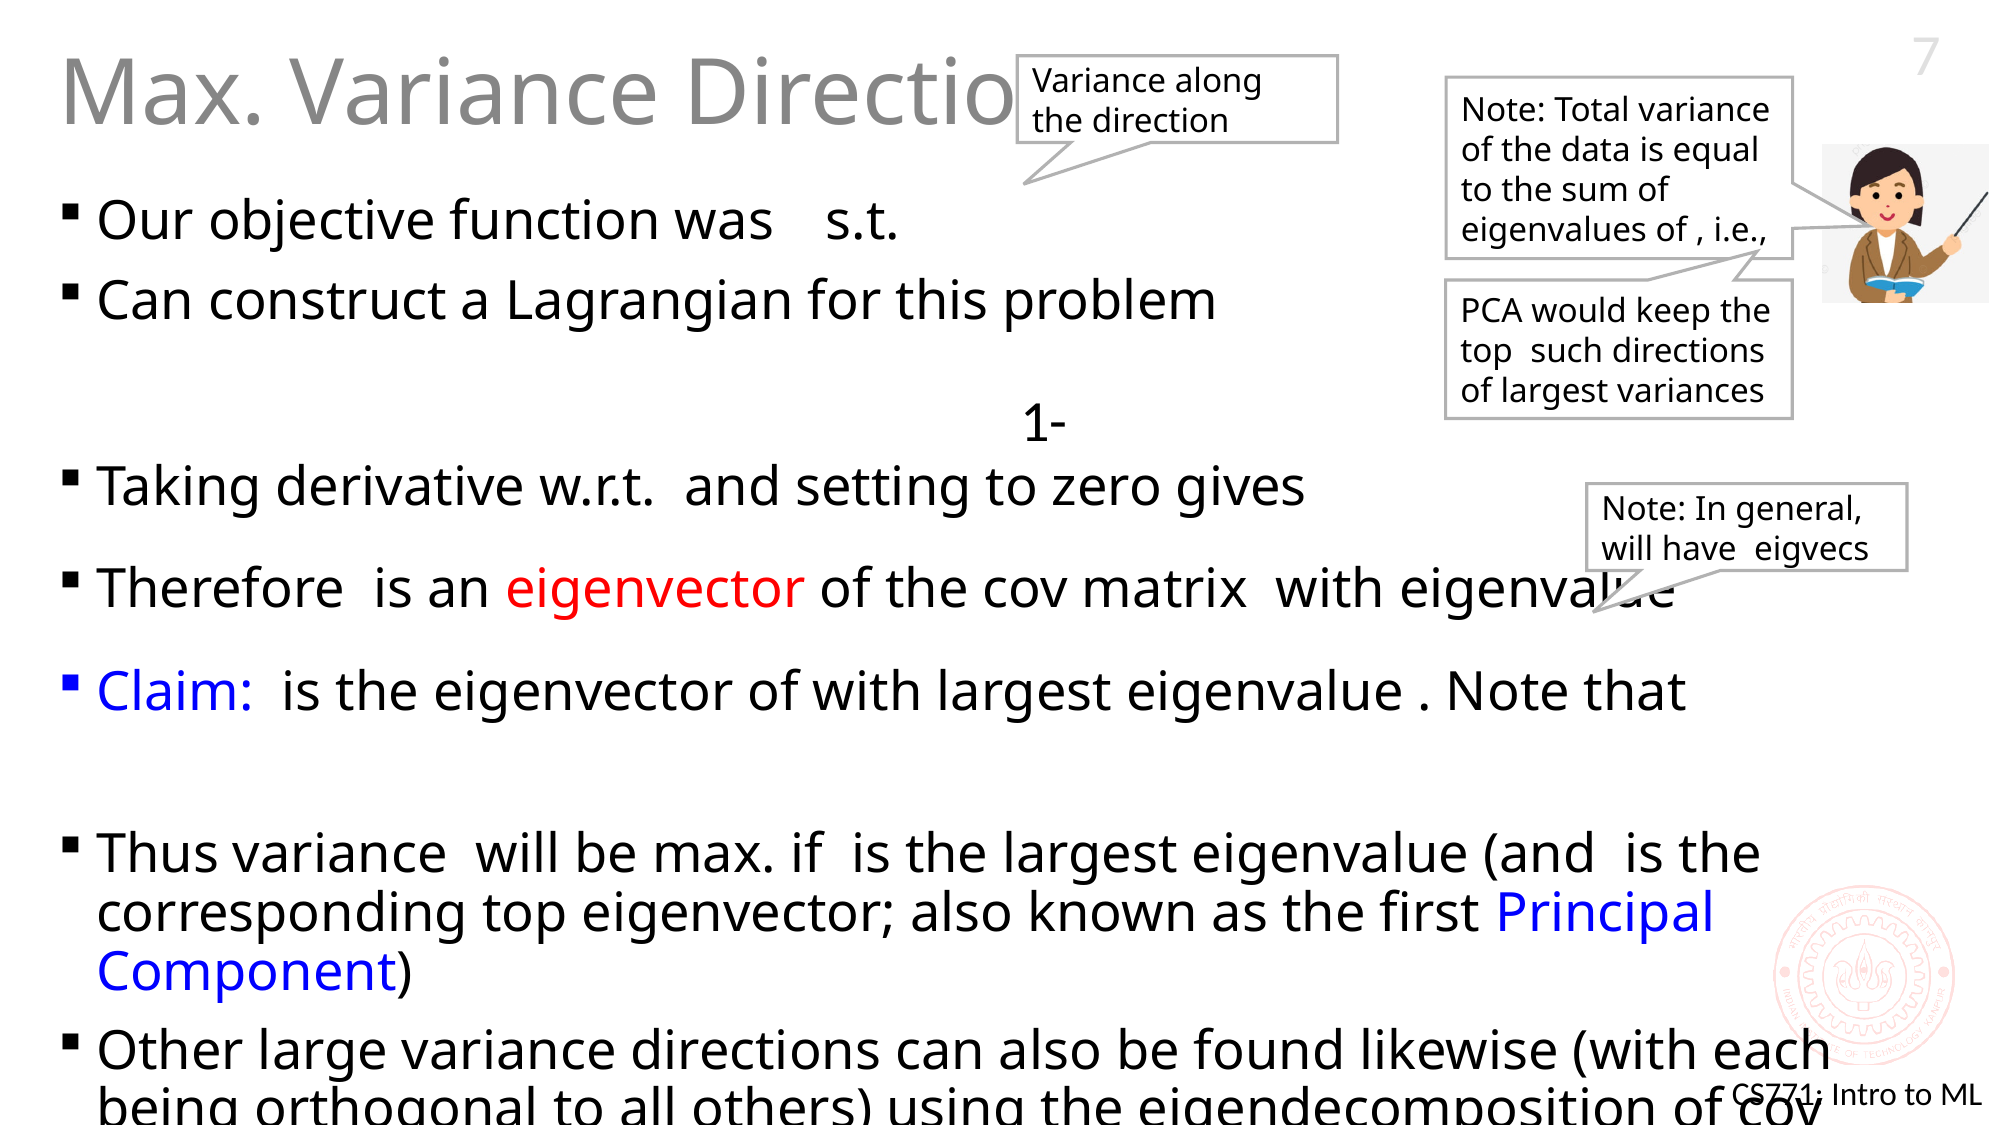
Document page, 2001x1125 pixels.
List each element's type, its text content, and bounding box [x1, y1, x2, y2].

slide_number 7 [1857, 22, 1957, 83]
picture [1822, 144, 1989, 304]
title Max. Variance Direction [43, 27, 1970, 163]
